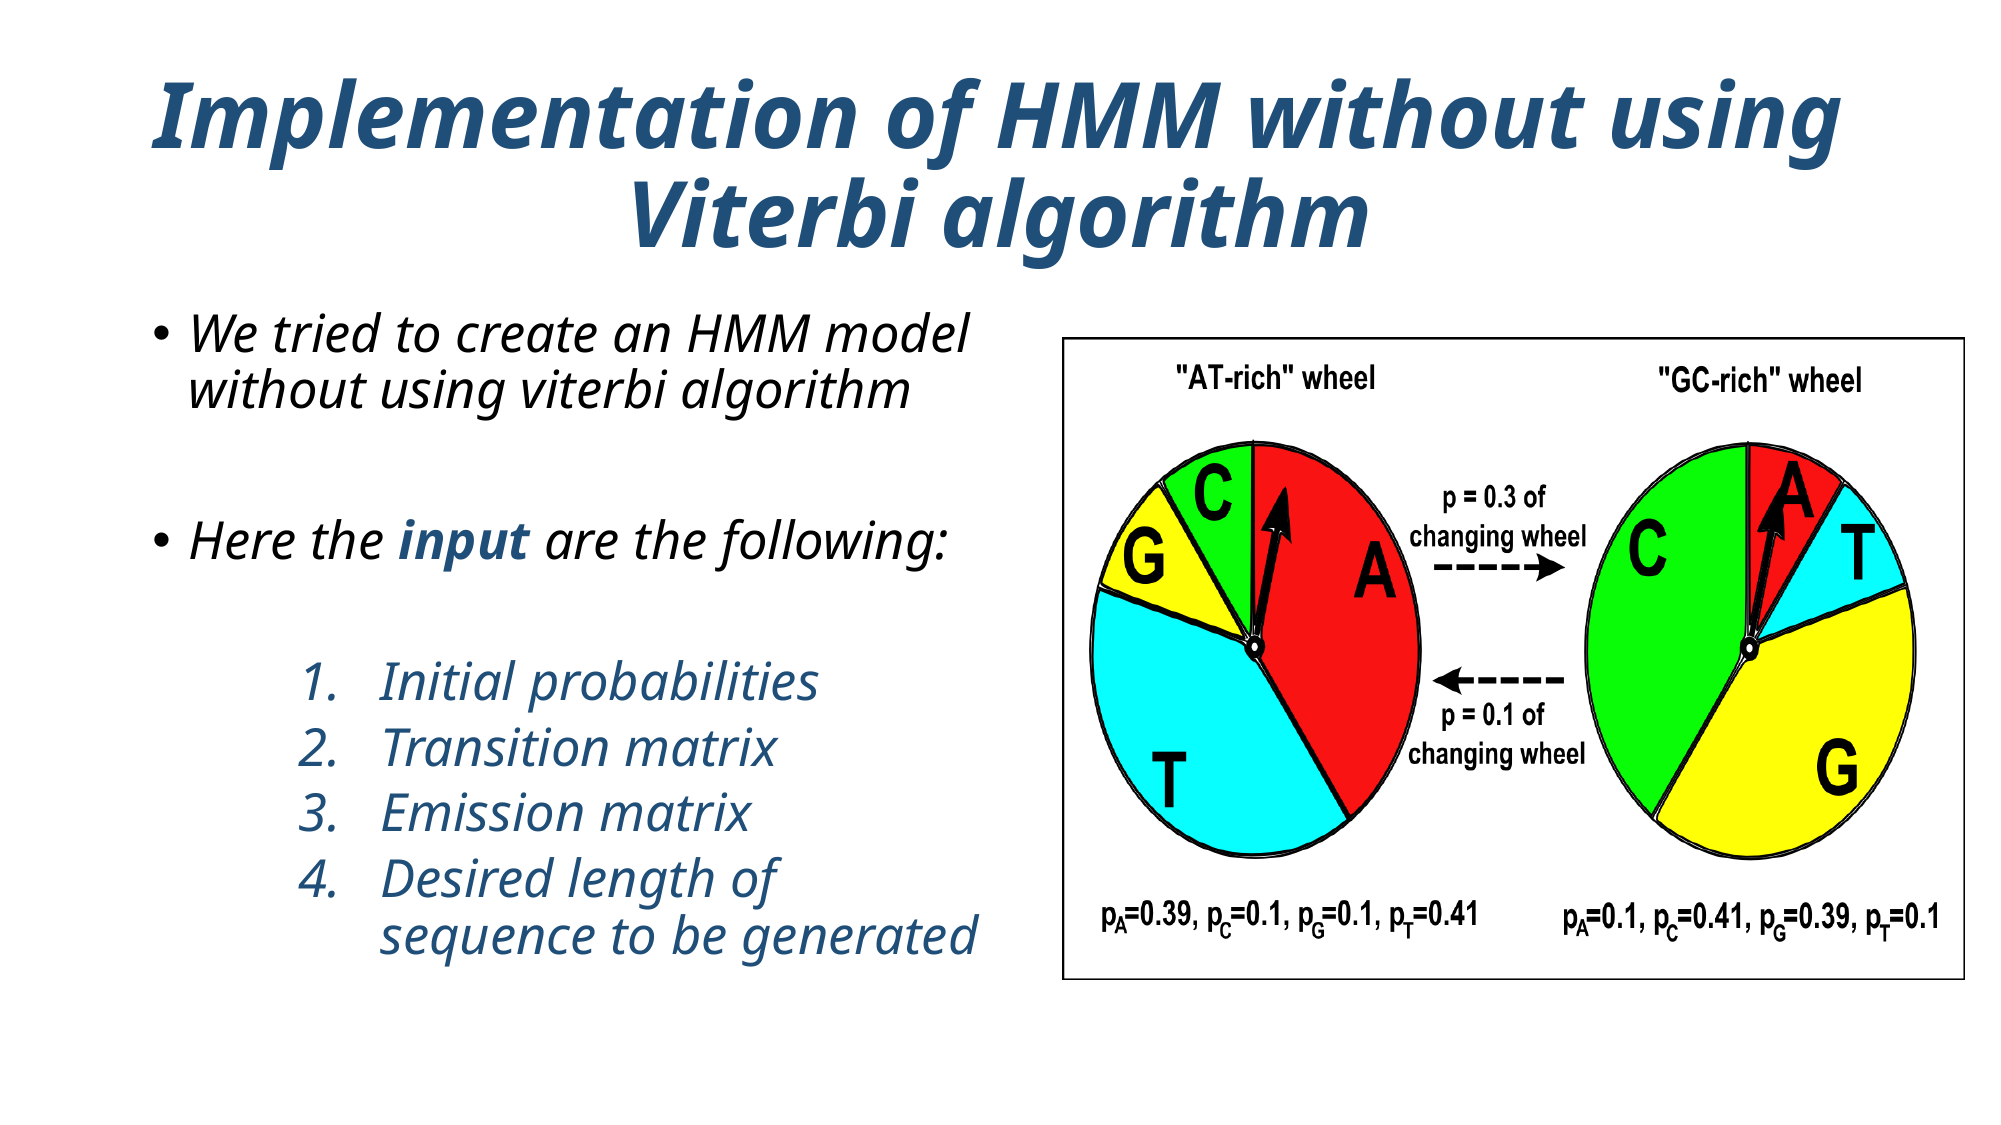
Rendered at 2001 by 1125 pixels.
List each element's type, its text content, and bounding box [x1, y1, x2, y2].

list We tried to create an HMM model without using viterbi algorithm Here the input are the following: Initial probabilities Transition matrix Emission matrix Desired length of sequence to be generated [137, 299, 1000, 1018]
title Implementation of HMM without using Viterbi algorithm [137, 59, 1863, 278]
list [1062, 337, 1965, 980]
